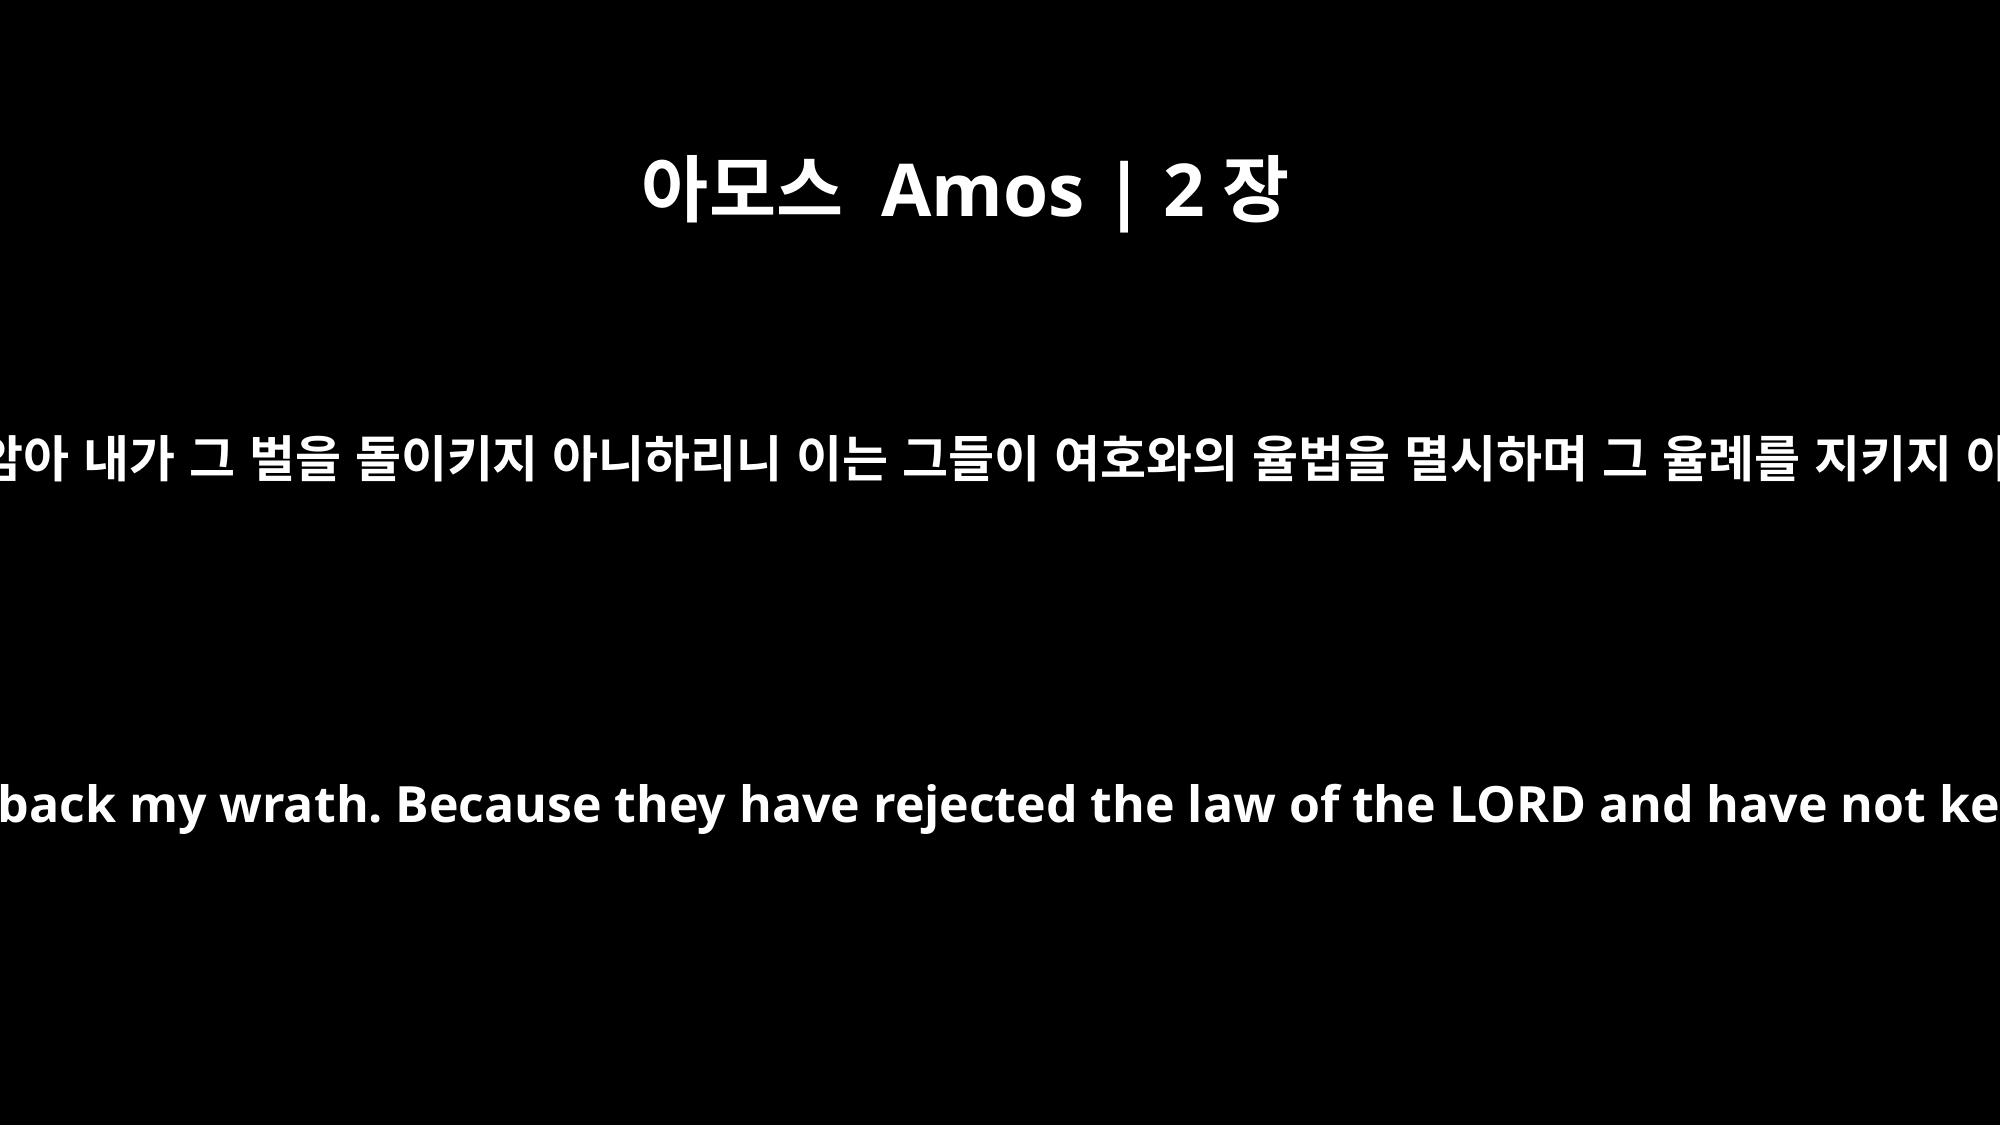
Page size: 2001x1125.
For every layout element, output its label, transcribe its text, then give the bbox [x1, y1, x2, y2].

text_box 4 여호와께서 이와 같이 말씀하시되 유다의 서너 가지 죄로 말미암아 내가 그 벌을 돌이키지 아니하리니 이는 그들이 여호와의 율법을 멸시하며 그 율례를 지키지 아니하고 그의 조상들이 따라가던 거짓 것에 미혹되었음이라 [0, 359, 2000, 495]
text_box 아모스 Amos | 2장 [627, 136, 1305, 239]
text_box This is what the LORD says: "For three sins of Judah, even for four, I will not turn back my wrath. Because they have rejected the law of the LORD and have not kept his decrees, because they have been led astray by false gods, the gods their ancestors followed, [0, 764, 2000, 900]
